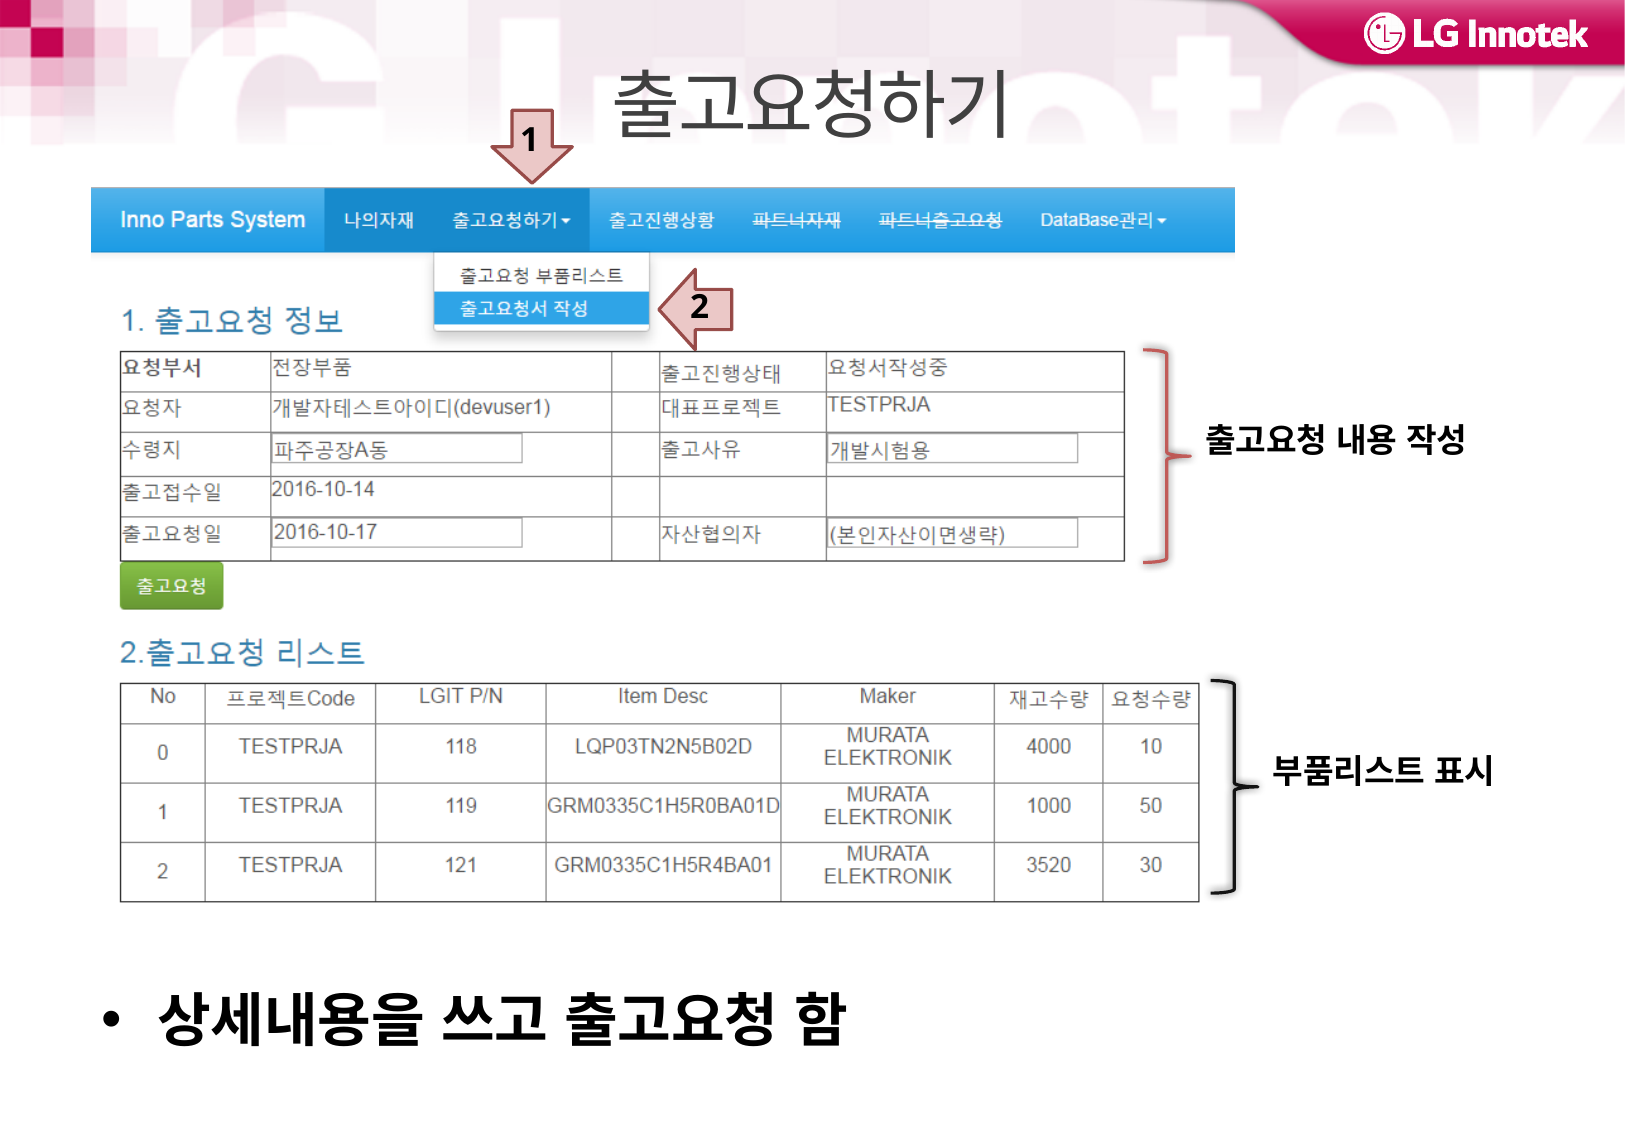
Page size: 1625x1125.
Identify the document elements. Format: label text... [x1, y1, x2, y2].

text_box [490, 145, 505, 161]
text_box [518, 173, 546, 179]
text_box 1 [505, 110, 589, 173]
picture [0, 0, 1625, 1125]
text_box 부품리스트 표시 [1257, 742, 1625, 831]
list 상세내용을 쓰고 출고요청 함 [86, 975, 1549, 1076]
title 출고요청하기 [81, 45, 1544, 161]
text_box [1241, 783, 1257, 790]
text_box 출고요청 내용 작성 [1241, 412, 1625, 501]
